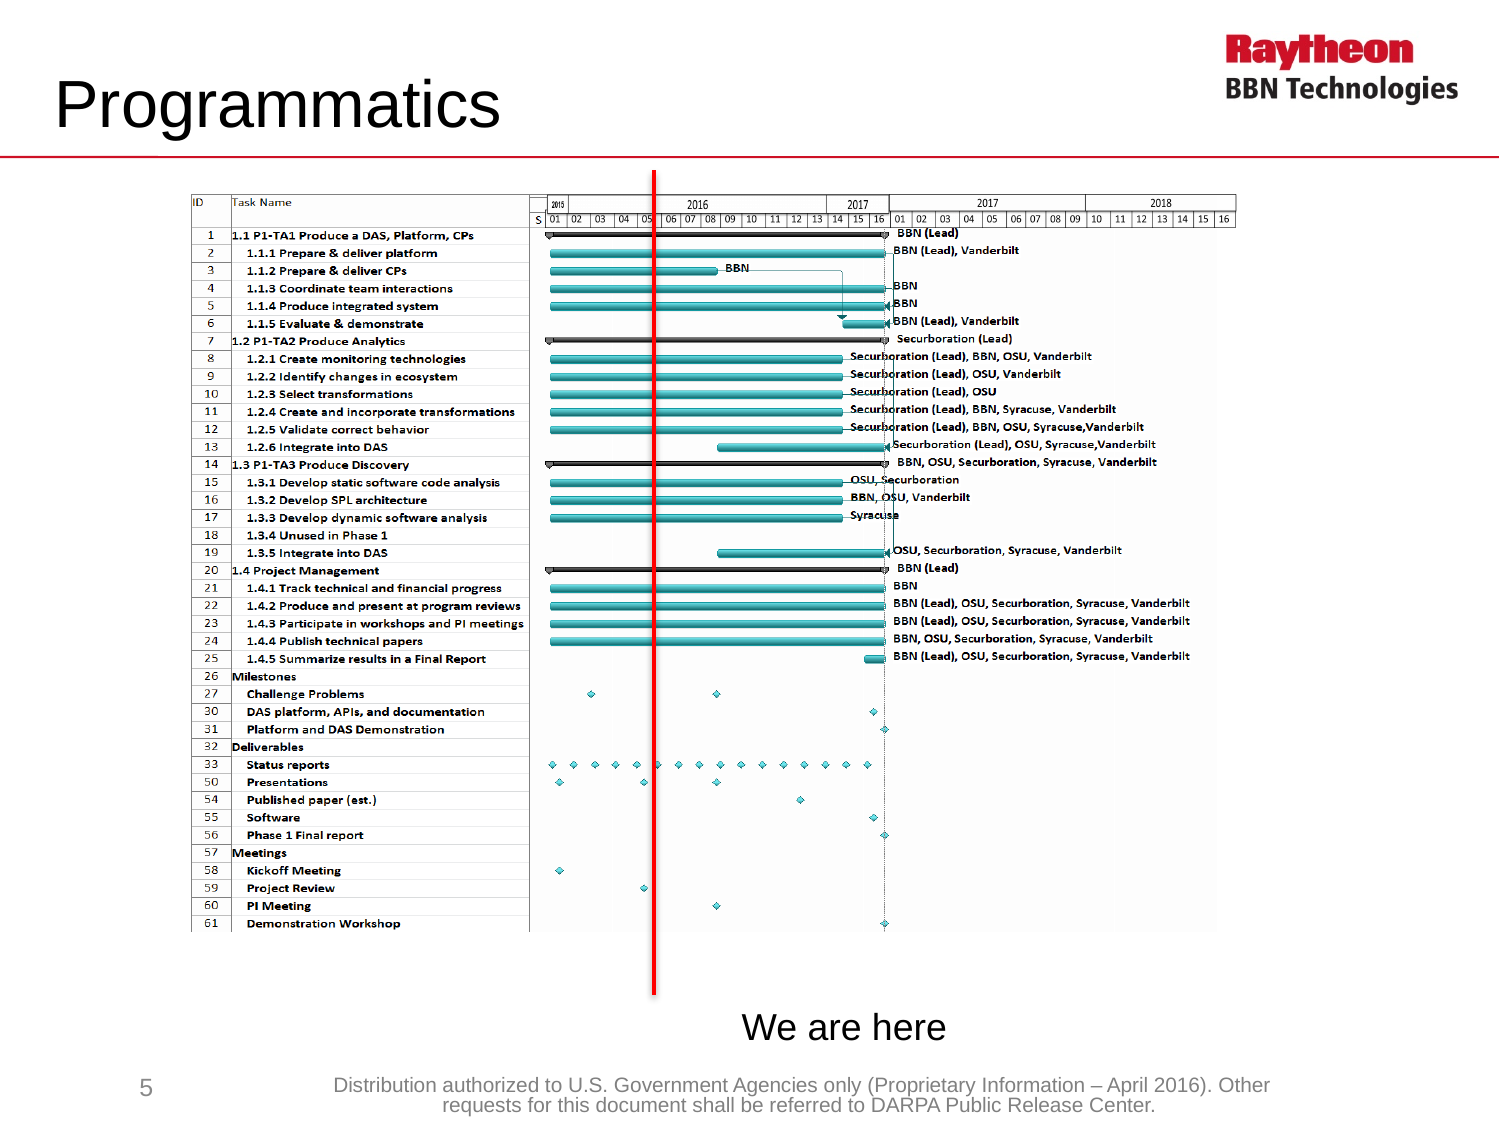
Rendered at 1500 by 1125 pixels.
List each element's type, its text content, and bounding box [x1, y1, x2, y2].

slide_number 5 [42, 1056, 251, 1116]
text_box We are here [726, 995, 1054, 1056]
title Programmatics [39, 44, 1390, 158]
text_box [659, 190, 1238, 932]
picture [1222, 31, 1460, 108]
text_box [191, 190, 649, 932]
